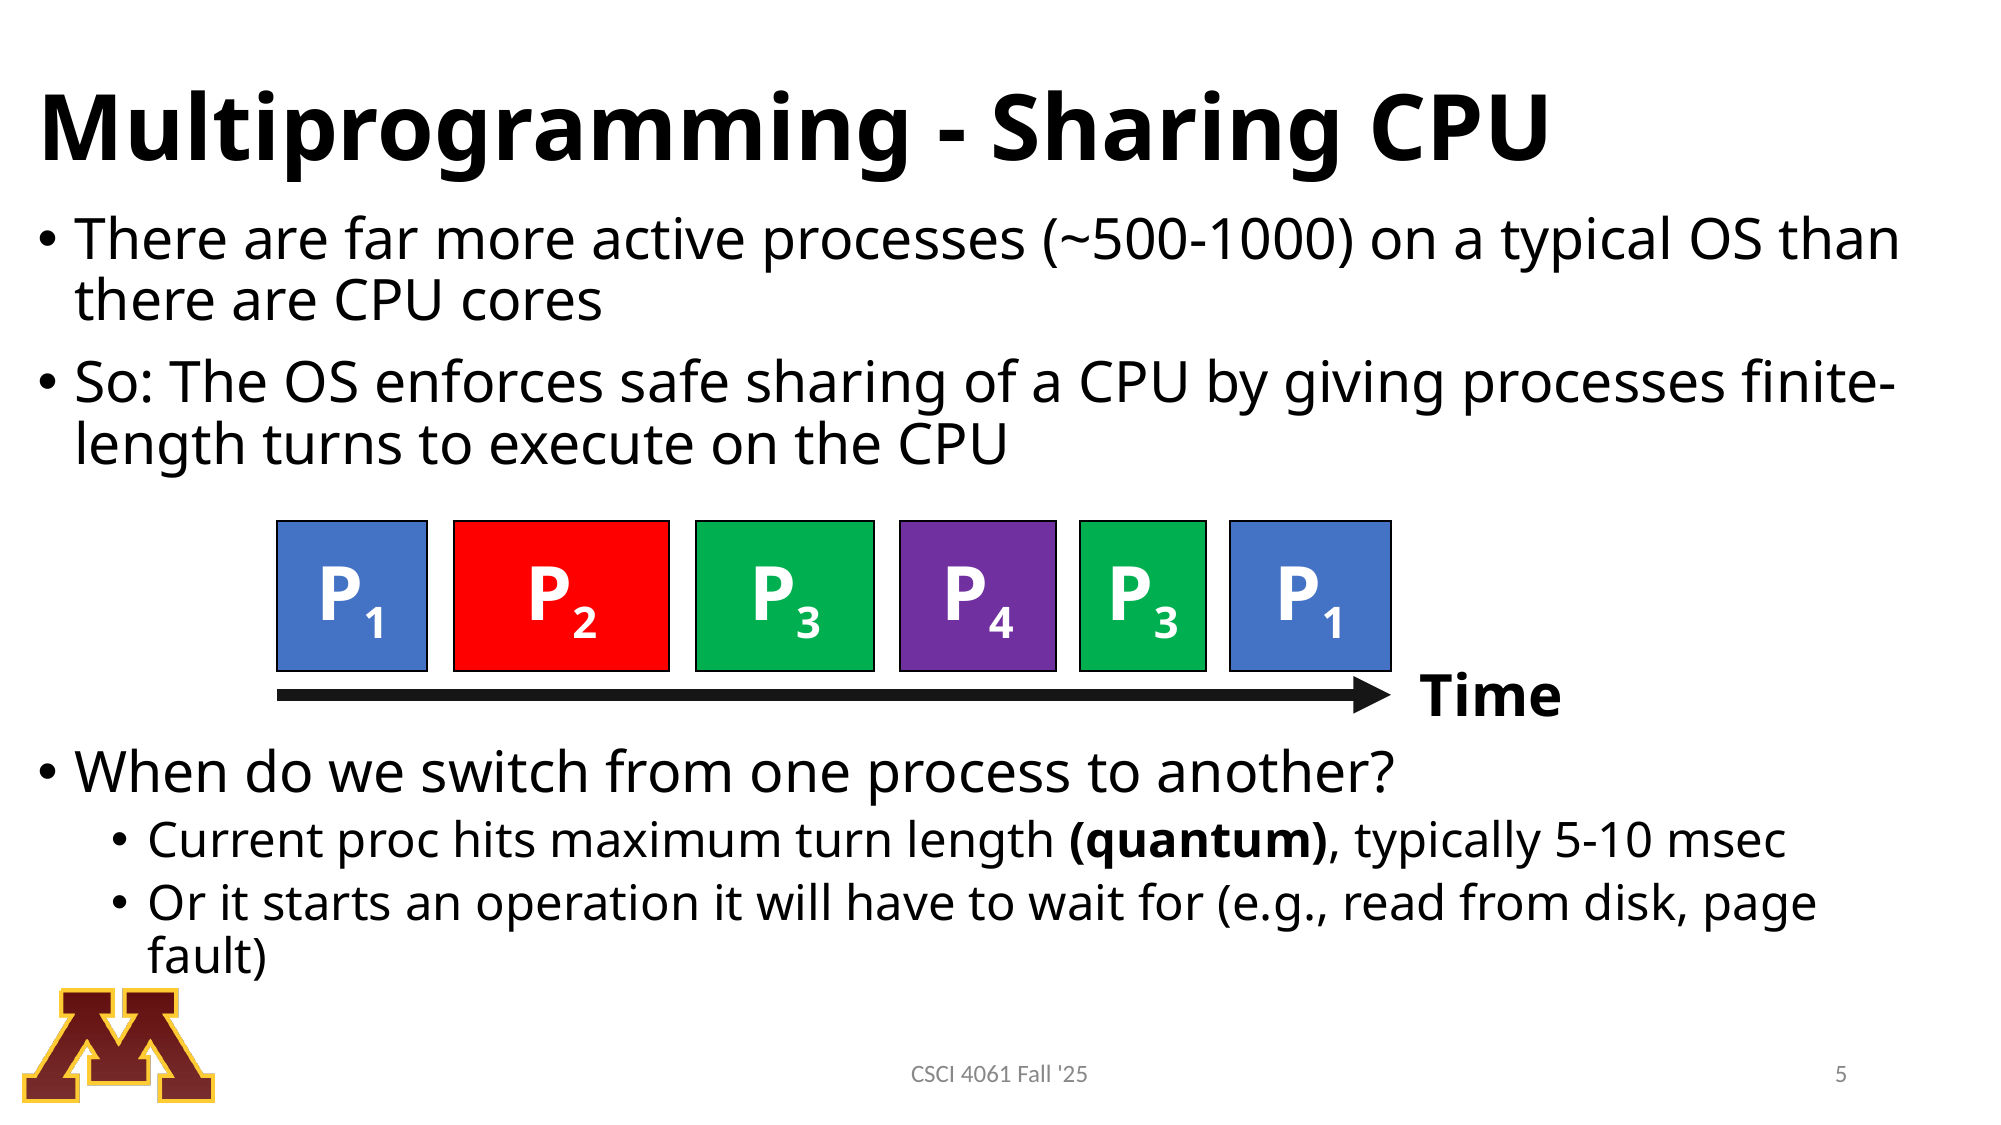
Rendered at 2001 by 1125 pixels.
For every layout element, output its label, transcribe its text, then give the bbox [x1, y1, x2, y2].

footer CSCI 4061 Fall '25​ [662, 1042, 1338, 1103]
title Multiprogramming - Sharing CPU [22, 22, 1946, 240]
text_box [277, 521, 1607, 737]
list There are far more active processes (~500-1000) on a typical OS than there are CPU cores So: The OS enforces safe sharing of a CPU by giving processes finite-length turns to execute on the CPU When do we switch from one process to another? Current proc hits maximum turn length (quantum), typically 5-10 msec Or it starts an operation it will have to wait for (e.g., read from disk, page fault) [22, 202, 1944, 998]
picture [22, 998, 215, 1103]
slide_number 5 [1412, 1042, 1863, 1103]
